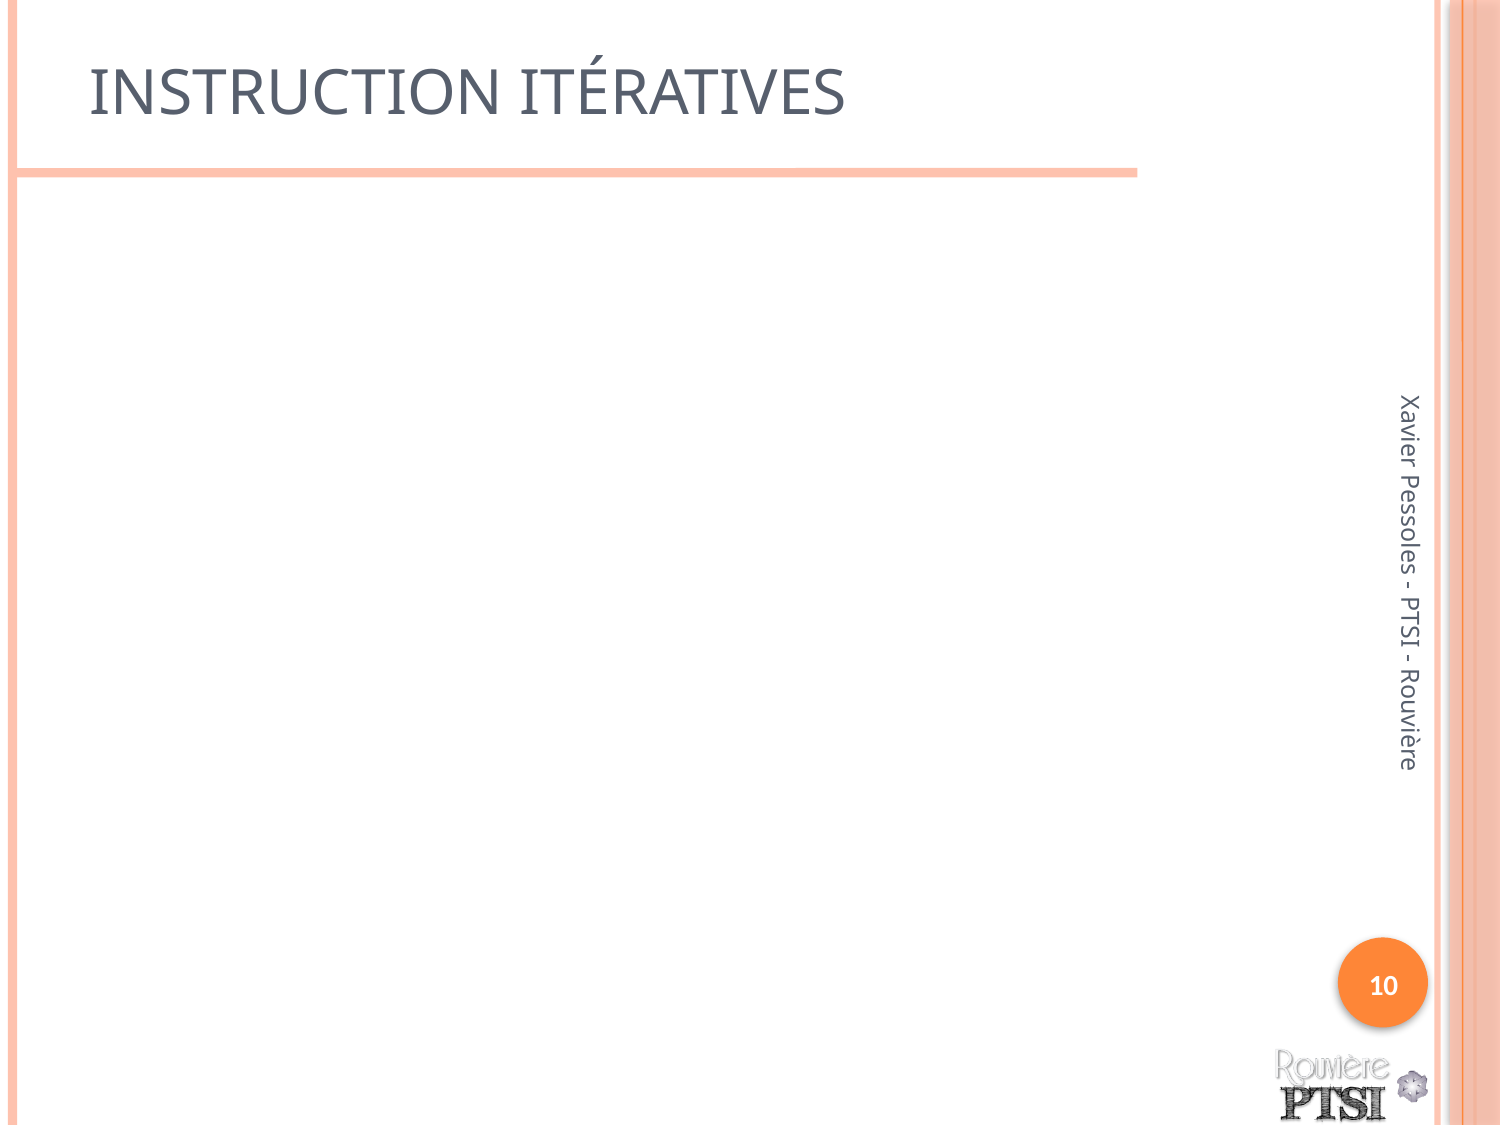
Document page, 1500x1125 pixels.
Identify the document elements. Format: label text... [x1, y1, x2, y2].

slide_number 10 [1333, 940, 1434, 1027]
picture [1274, 1048, 1428, 1125]
title Instruction Itératives [75, 19, 1300, 161]
footer Xavier Pessoles - PTSI - Rouvière [1379, 380, 1440, 906]
